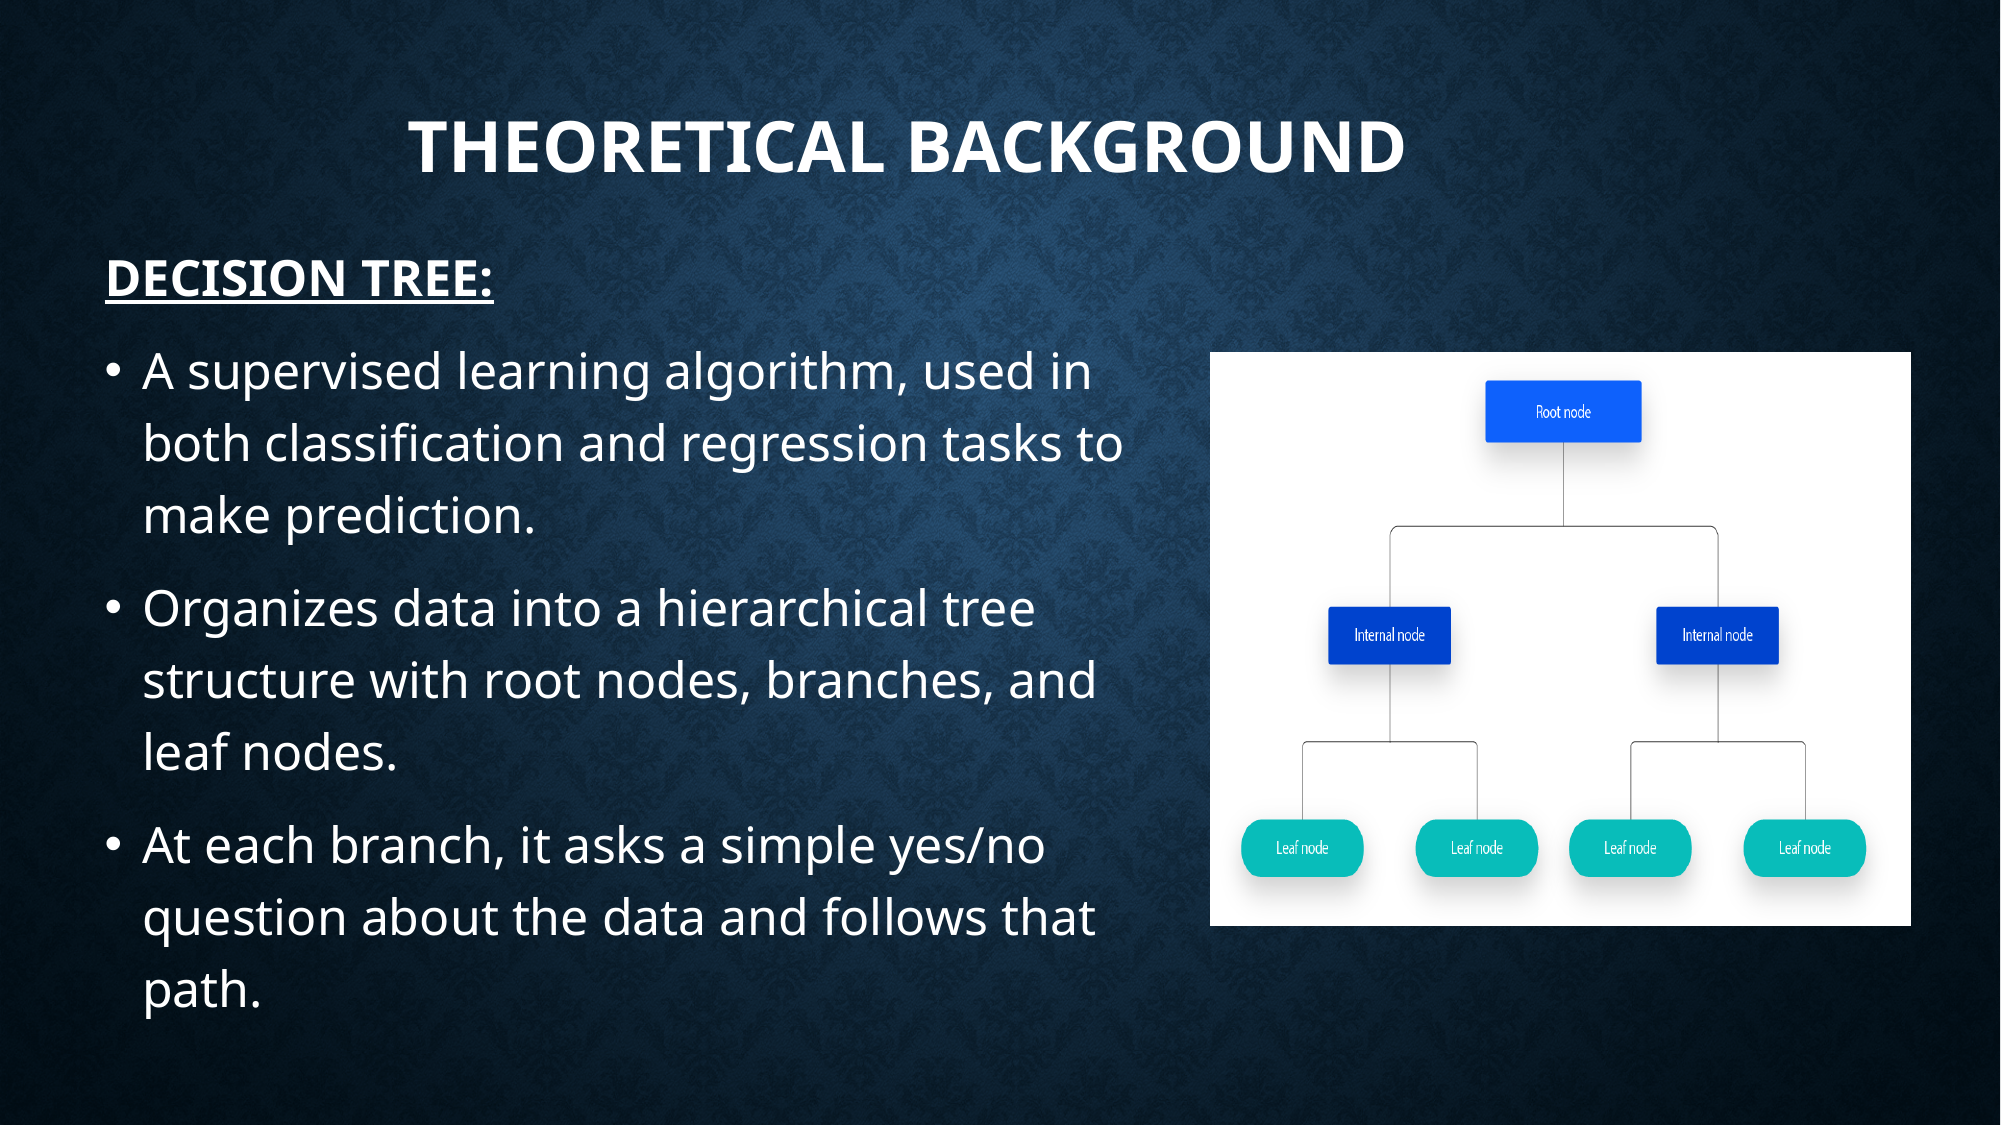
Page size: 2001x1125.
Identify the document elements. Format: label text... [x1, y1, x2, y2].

list DECISION TREE: A supervised learning algorithm, used in both classification and regression tasks to make prediction. Organizes data into a hierarchical tree structure with root nodes, branches, and leaf nodes. At each branch, it asks a simple yes/no question about the data and follows that path. [89, 227, 1180, 870]
picture [1209, 351, 1911, 927]
title Theoretical background [58, 41, 1758, 259]
